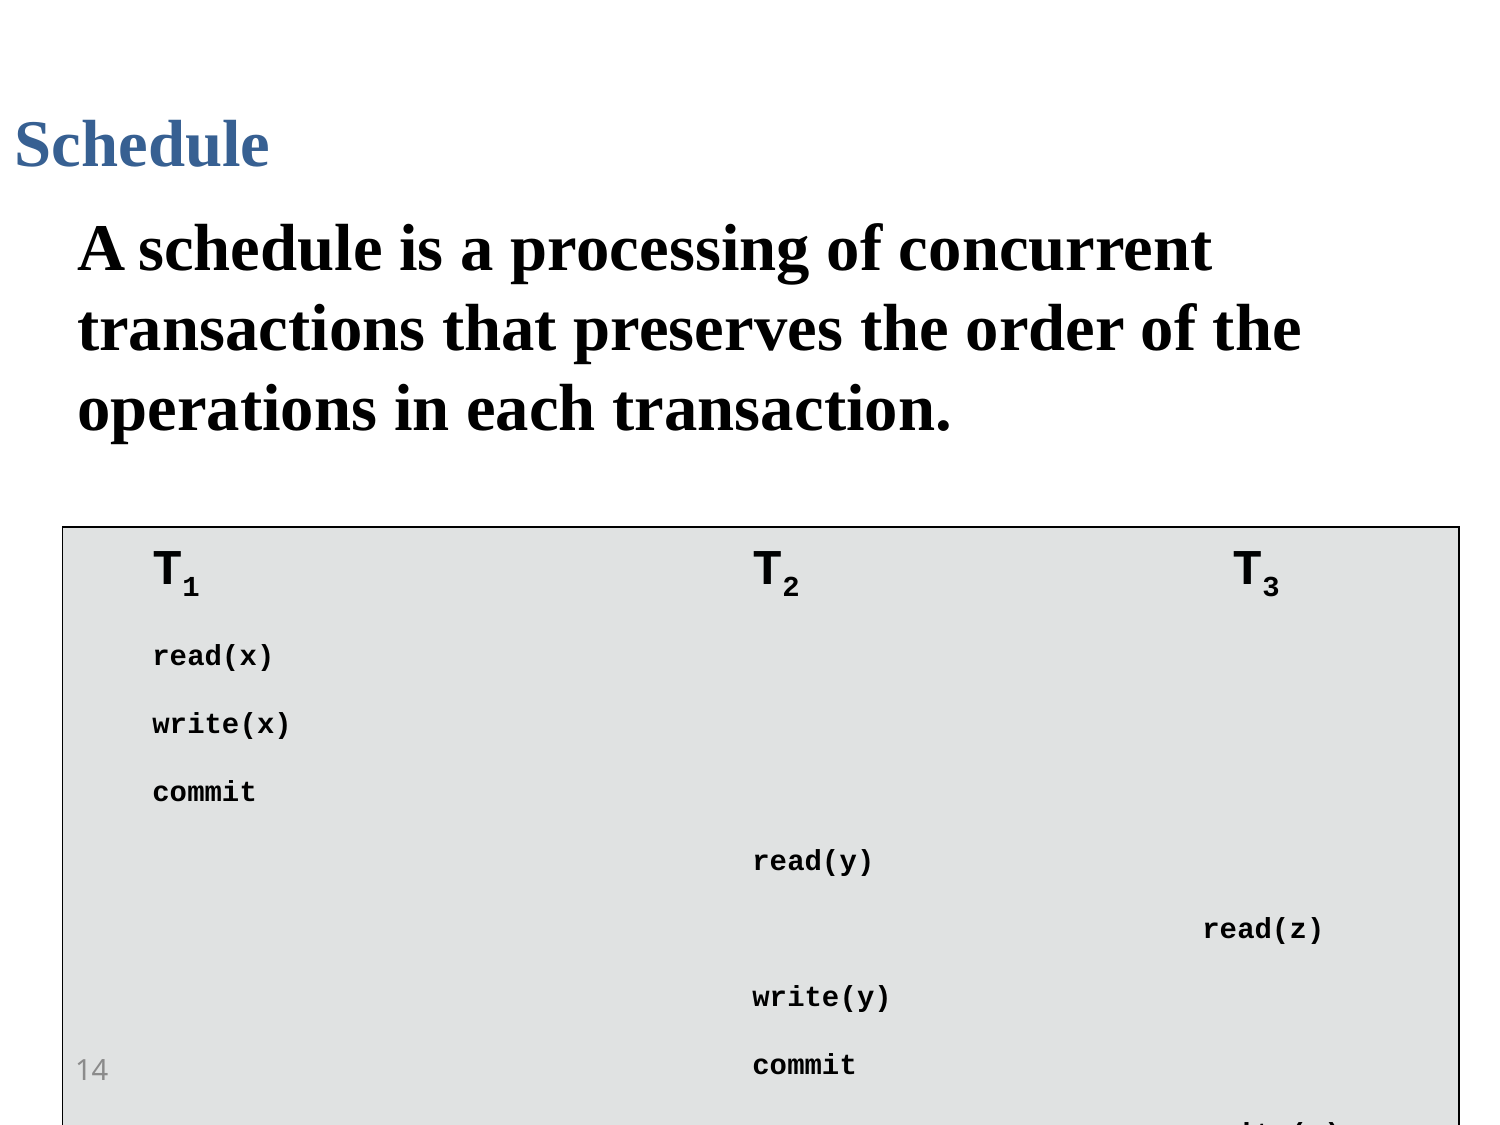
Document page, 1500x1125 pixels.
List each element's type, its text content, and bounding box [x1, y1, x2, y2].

text_box 14 [74, 1059, 135, 1091]
text_box Schedule [0, 92, 1500, 193]
text_box T1 T2 T3 read(x) write(x) commit read(y) read(z) write(y) commit write(z) commit [62, 527, 1459, 1125]
text_box A schedule is a processing of concurrent transactions that preserves the order of the operations in each transaction. [62, 196, 1413, 451]
